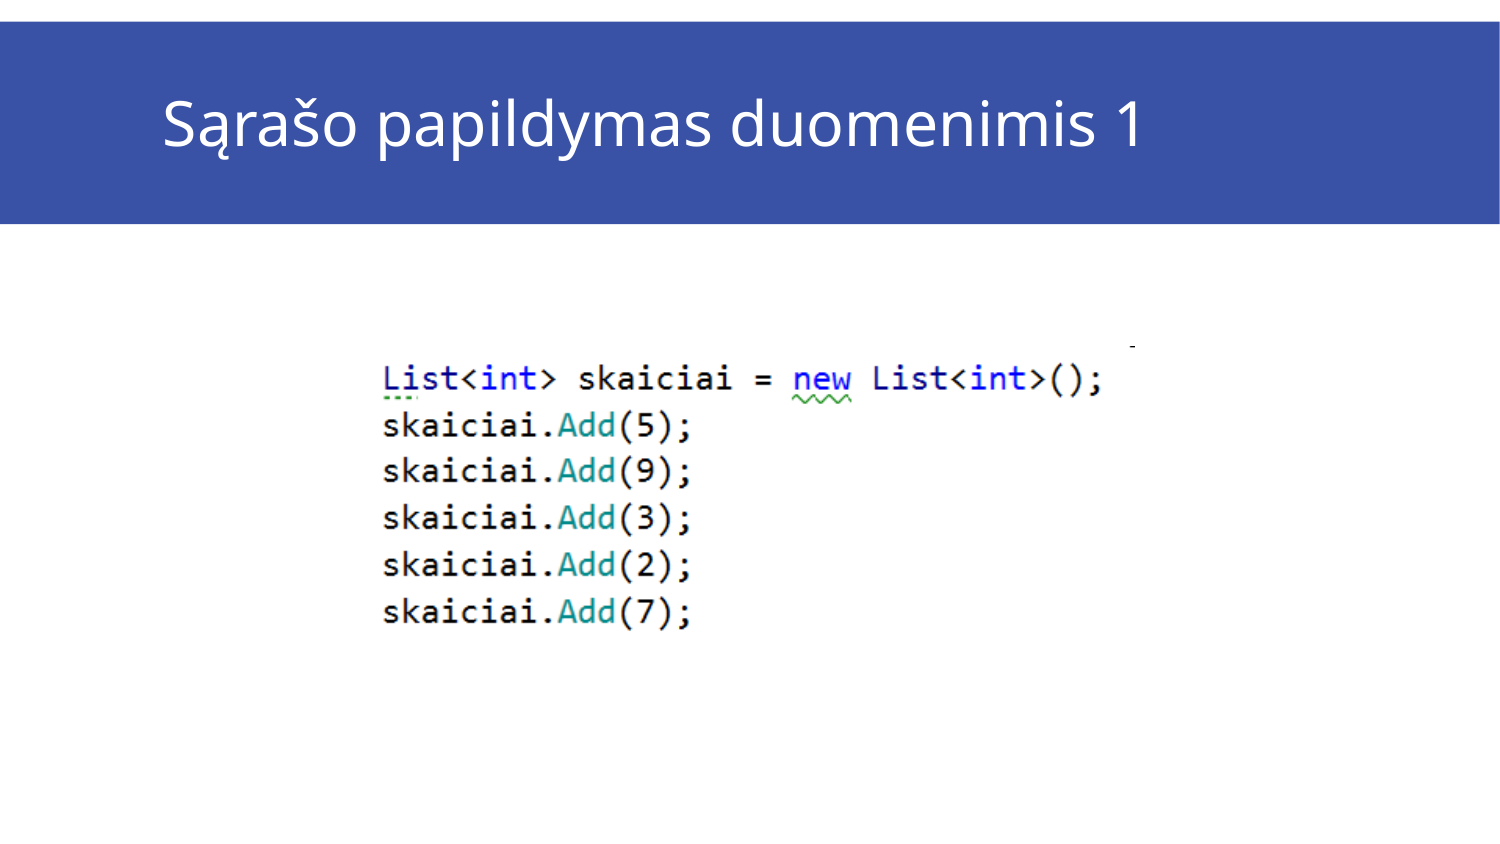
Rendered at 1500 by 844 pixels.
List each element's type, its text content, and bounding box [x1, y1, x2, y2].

picture [365, 346, 1135, 643]
title Sąrašo papildymas duomenimis 1 [147, 34, 1352, 221]
